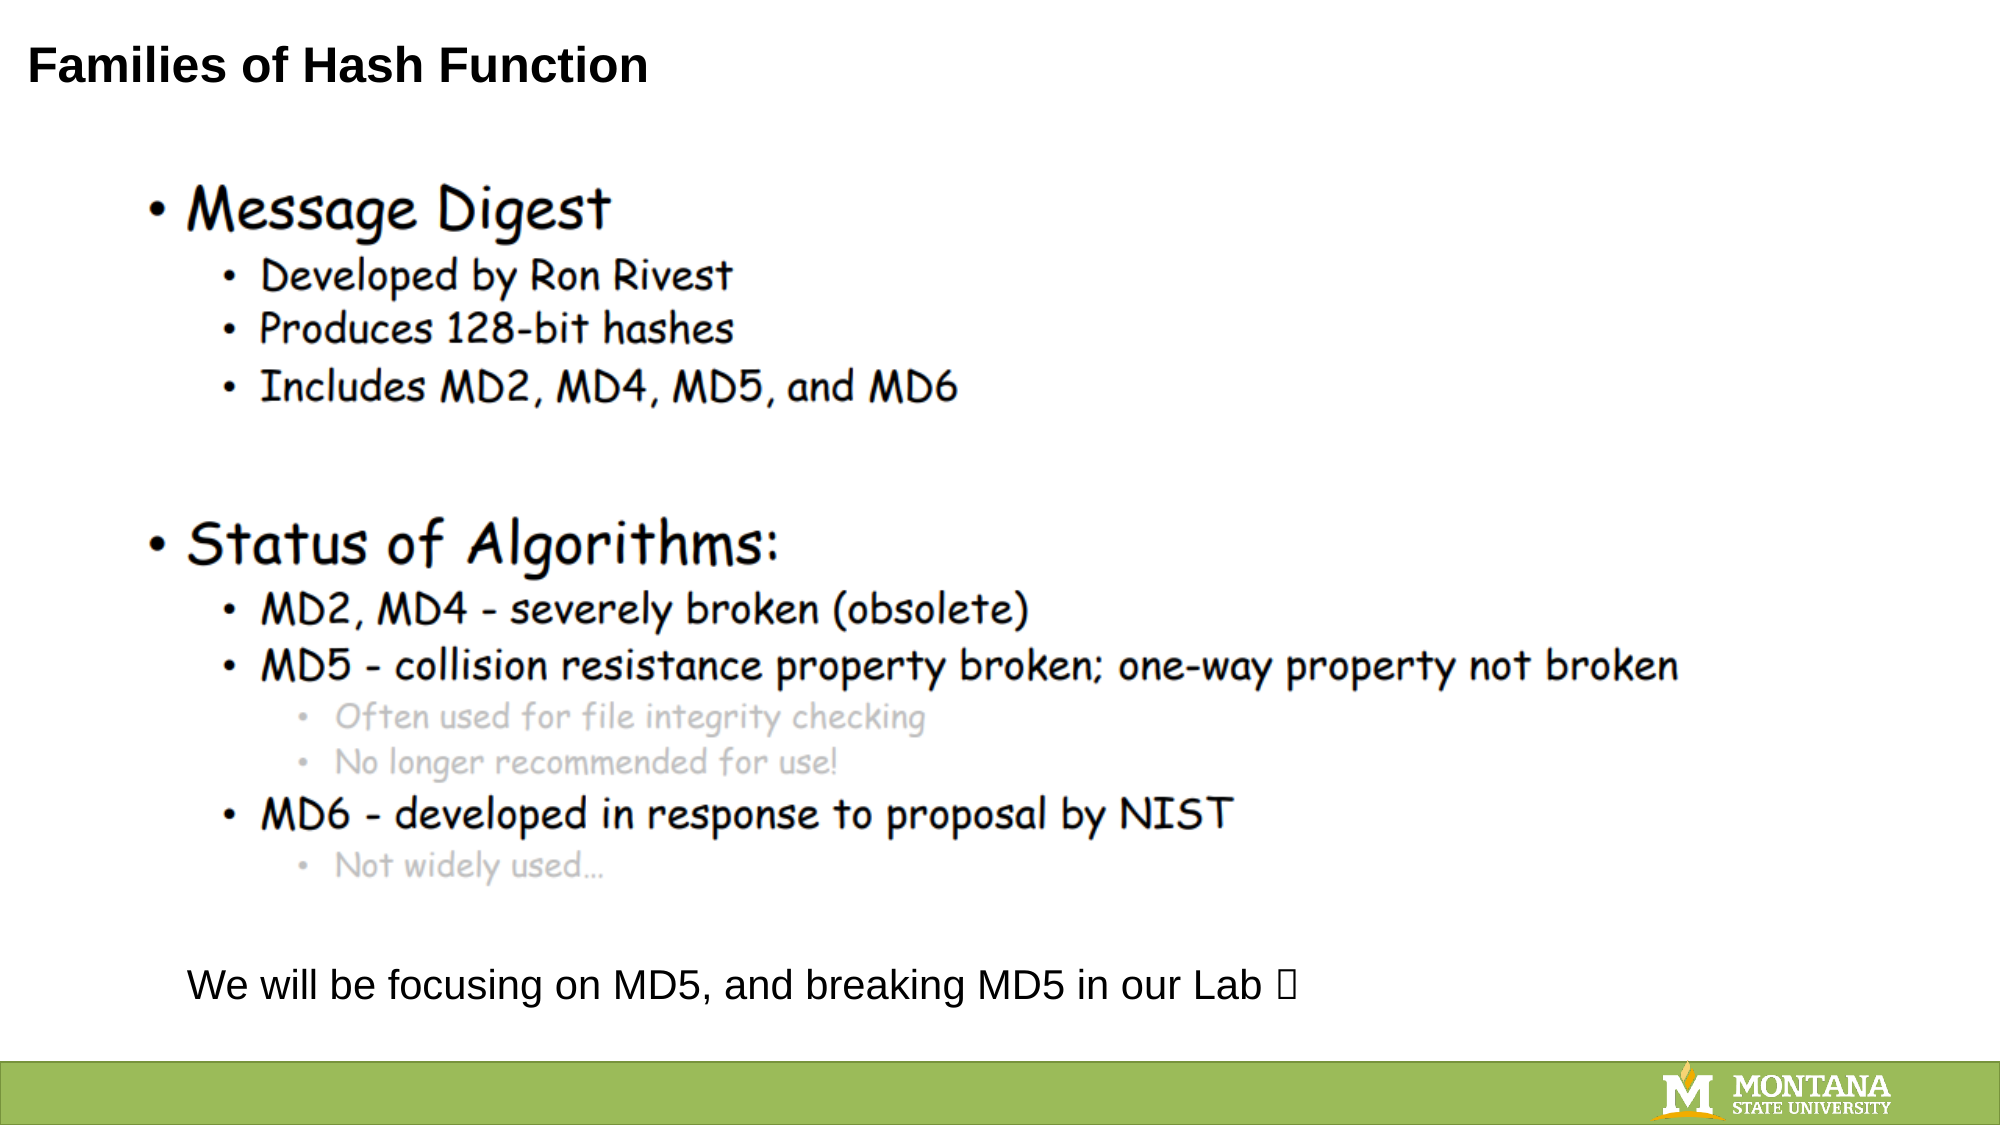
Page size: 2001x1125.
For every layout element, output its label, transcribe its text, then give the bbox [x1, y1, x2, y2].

picture [1649, 1060, 1892, 1122]
picture [124, 174, 1809, 924]
text_box Families of Hash Function [12, 24, 1338, 100]
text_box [1892, 1060, 2000, 1125]
text_box We will be focusing on MD5, and breaking MD5 in our Lab  [172, 950, 1315, 1015]
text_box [0, 1060, 1647, 1125]
